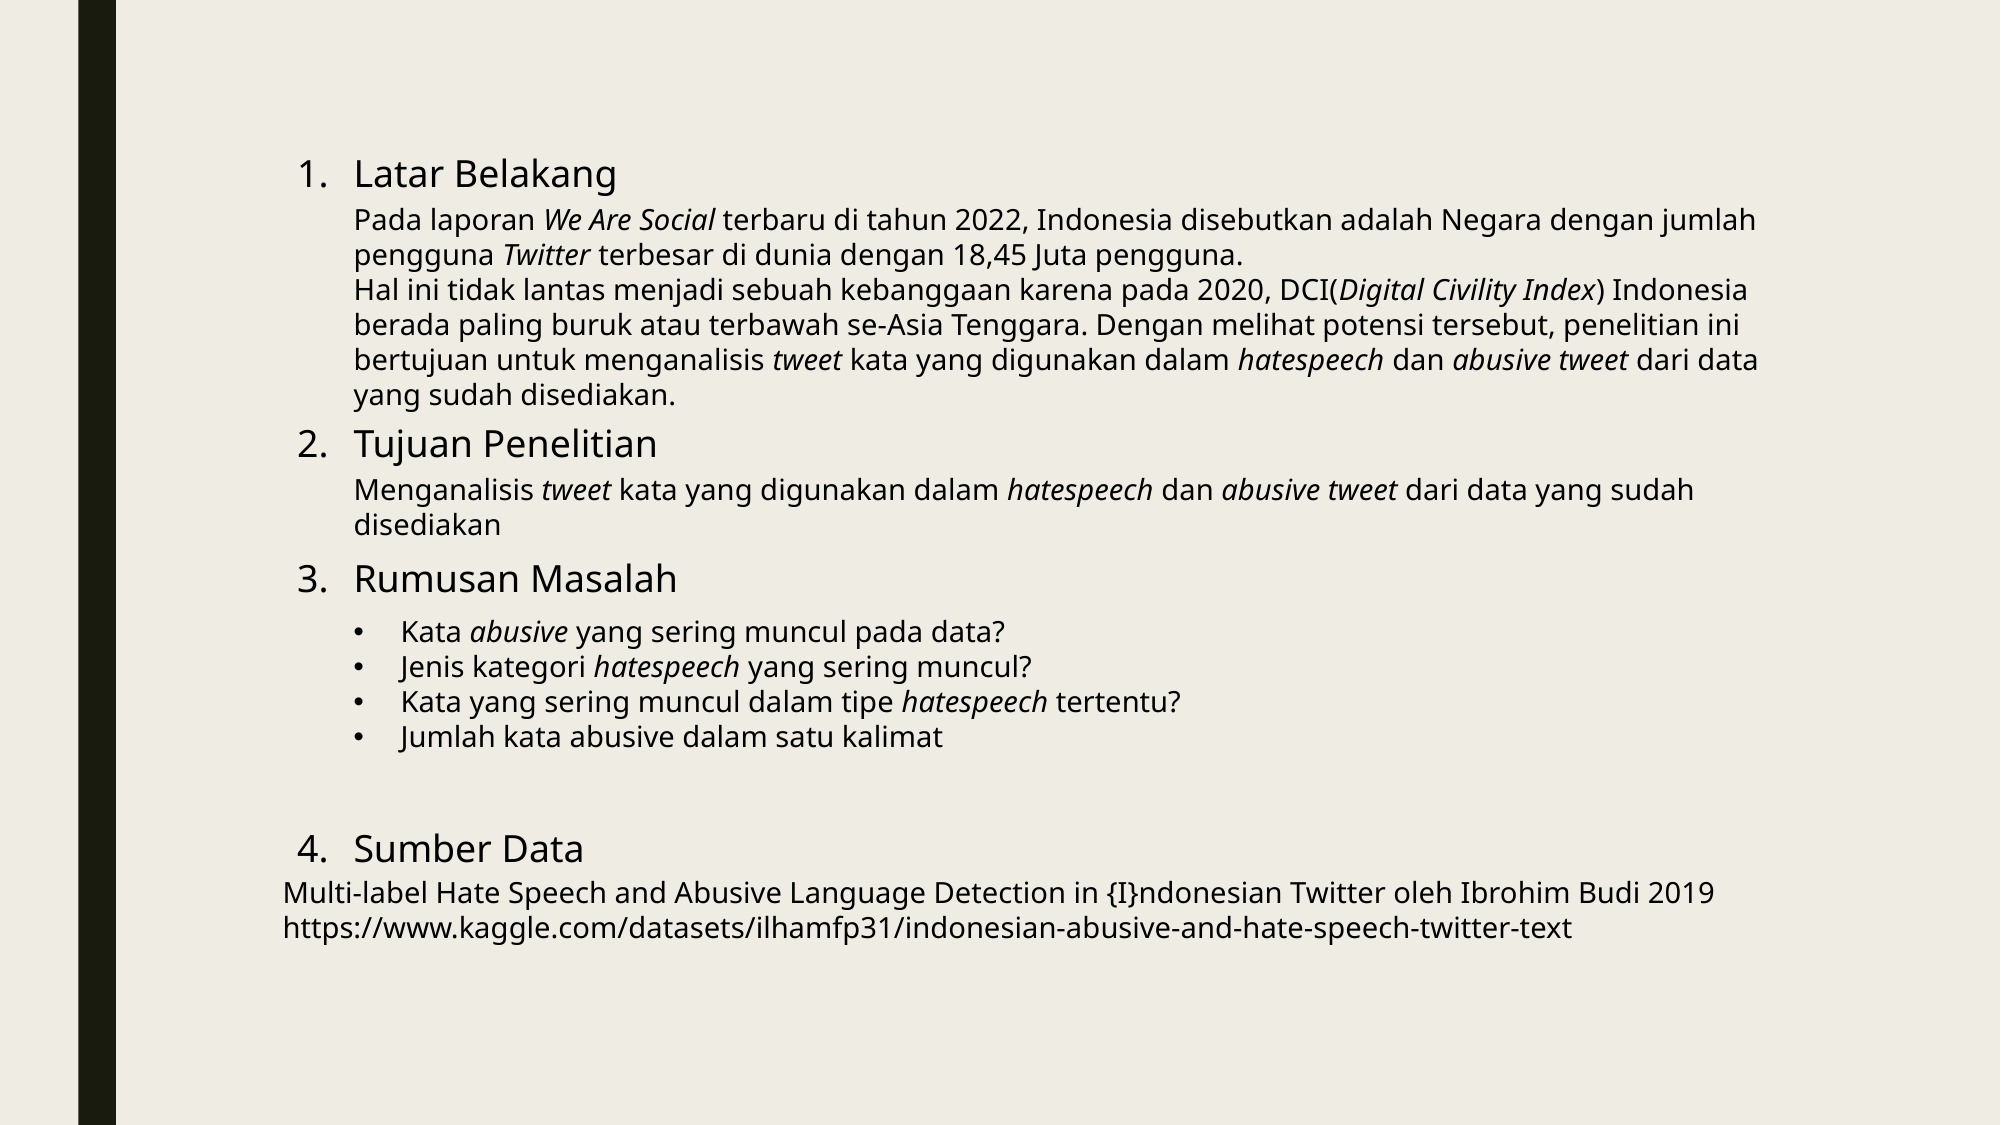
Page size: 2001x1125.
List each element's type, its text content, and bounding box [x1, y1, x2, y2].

text_box Menganalisis tweet kata yang digunakan dalam hatespeech dan abusive tweet dari data yang sudah disediakan [338, 463, 1855, 549]
text_box Multi-label Hate Speech and Abusive Language Detection in {I}ndonesian Twitter oleh Ibrohim Budi 2019 https://www.kaggle.com/datasets/ilhamfp31/indonesian-abusive-and-hate-speech-twitter-text [267, 866, 1731, 952]
text_box Latar Belakang Tujuan Penelitian Rumusan Masalah Sumber Data [282, 142, 756, 866]
text_box Kata abusive yang sering muncul pada data? Jenis kategori hatespeech yang sering muncul? Kata yang sering muncul dalam tipe hatespeech tertentu? Jumlah kata abusive dalam satu kalimat [338, 606, 1808, 761]
text_box Pada laporan We Are Social terbaru di tahun 2022, Indonesia disebutkan adalah Negara dengan jumlah pengguna Twitter terbesar di dunia dengan 18,45 Juta pengguna. Hal ini tidak lantas menjadi sebuah kebanggaan karena pada 2020, DCI(Digital Civility Index) Indonesia berada paling buruk atau terbawah se-Asia Tenggara. Dengan melihat potensi tersebut, penelitian ini bertujuan untuk menganalisis tweet kata yang digunakan dalam hatespeech dan abusive tweet dari data yang sudah disediakan. [338, 194, 1787, 463]
